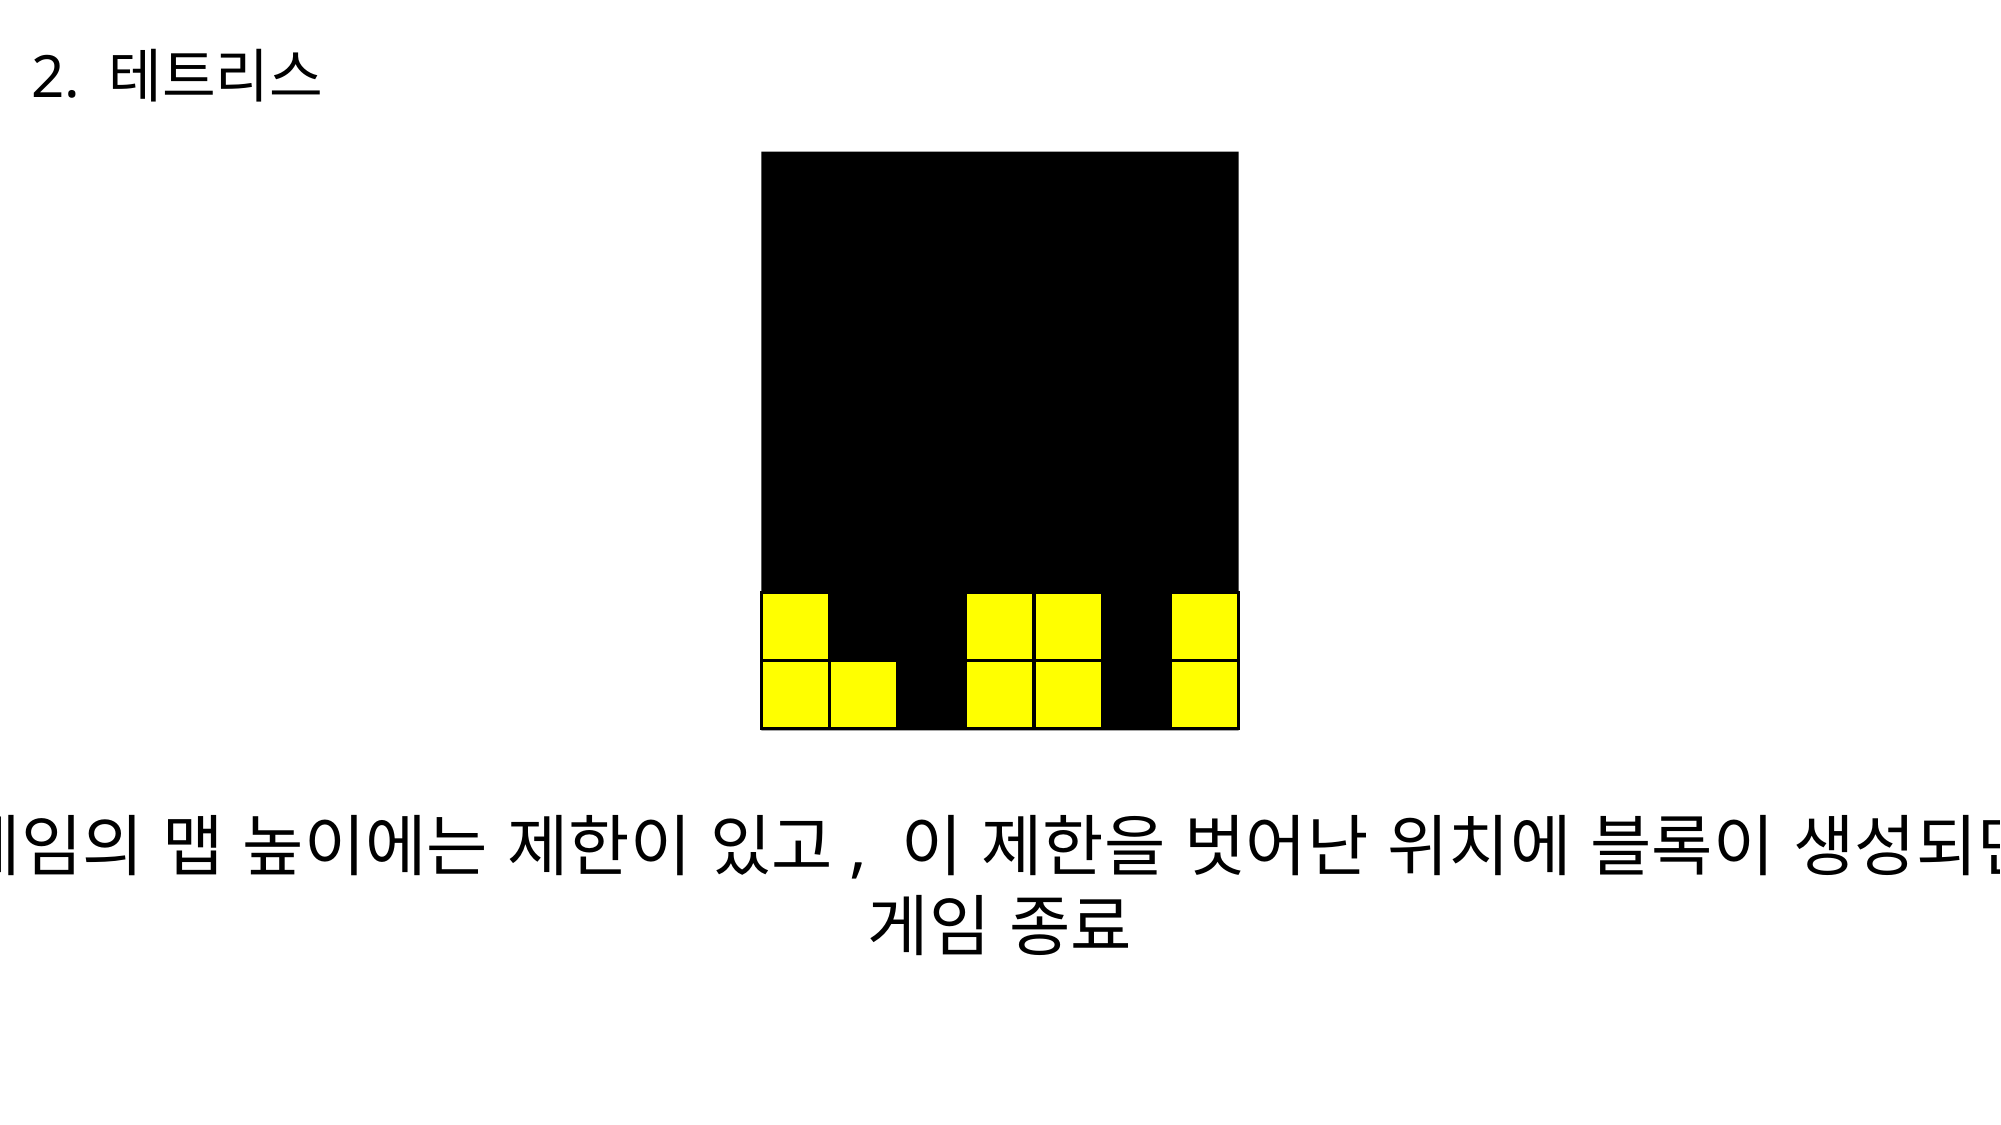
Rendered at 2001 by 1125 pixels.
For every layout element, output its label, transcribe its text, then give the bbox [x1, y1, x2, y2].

text_box [964, 662, 1033, 730]
text_box [760, 150, 1240, 732]
text_box 게임의 맵 높이에는 제한이 있고, 이 제한을 벗어난 위치에 블록이 생성되면 게임 종료 [0, 796, 2000, 972]
text_box [831, 659, 899, 730]
text_box [964, 591, 1033, 662]
text_box [760, 591, 831, 662]
text_box [1033, 591, 1104, 662]
text_box [1033, 662, 1104, 730]
text_box [1169, 662, 1240, 730]
text_box [1169, 591, 1240, 662]
text_box [760, 662, 831, 730]
text_box 2. 테트리스 [16, 31, 338, 117]
